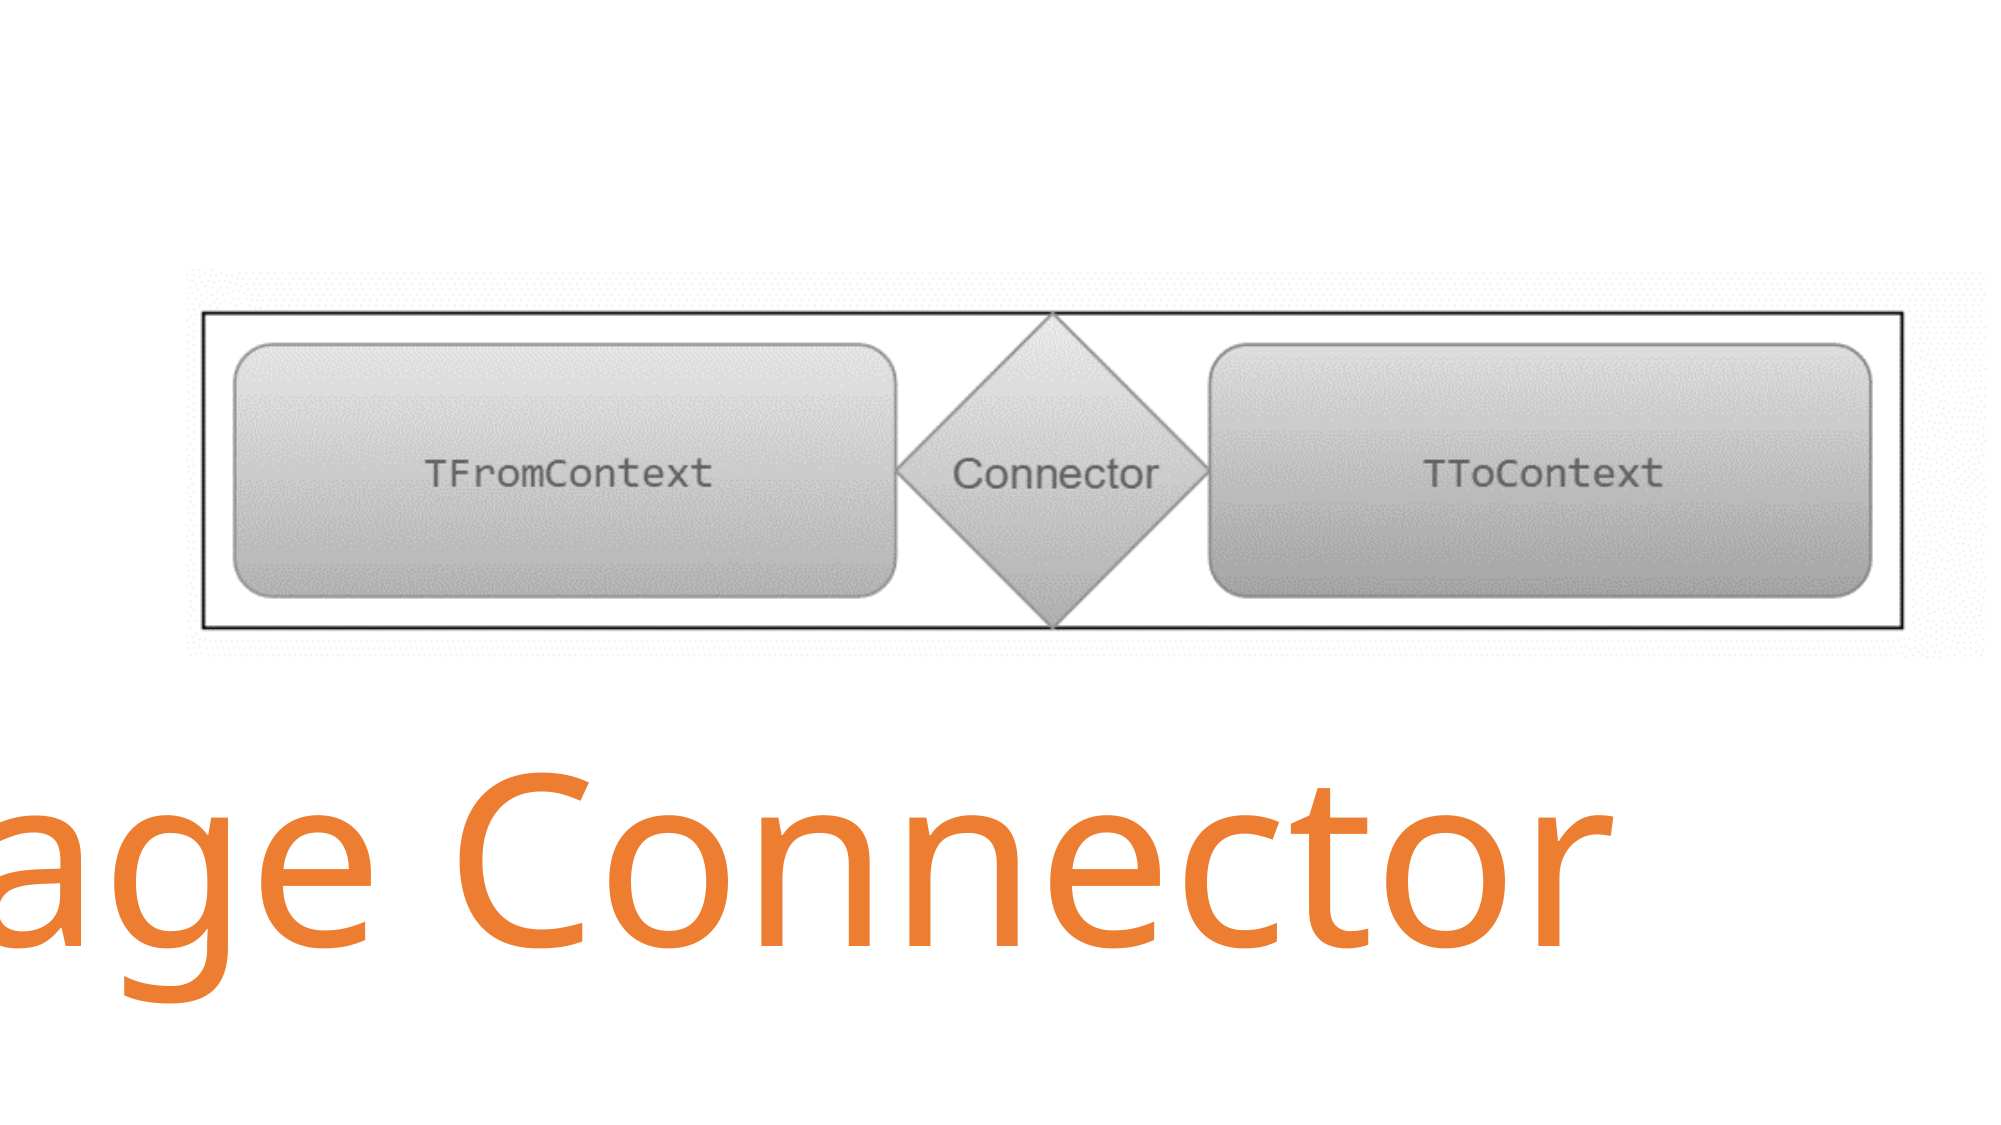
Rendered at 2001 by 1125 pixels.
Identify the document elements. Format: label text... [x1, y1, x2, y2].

picture [185, 269, 1987, 658]
text_box Stage Connector [0, 699, 1634, 1002]
